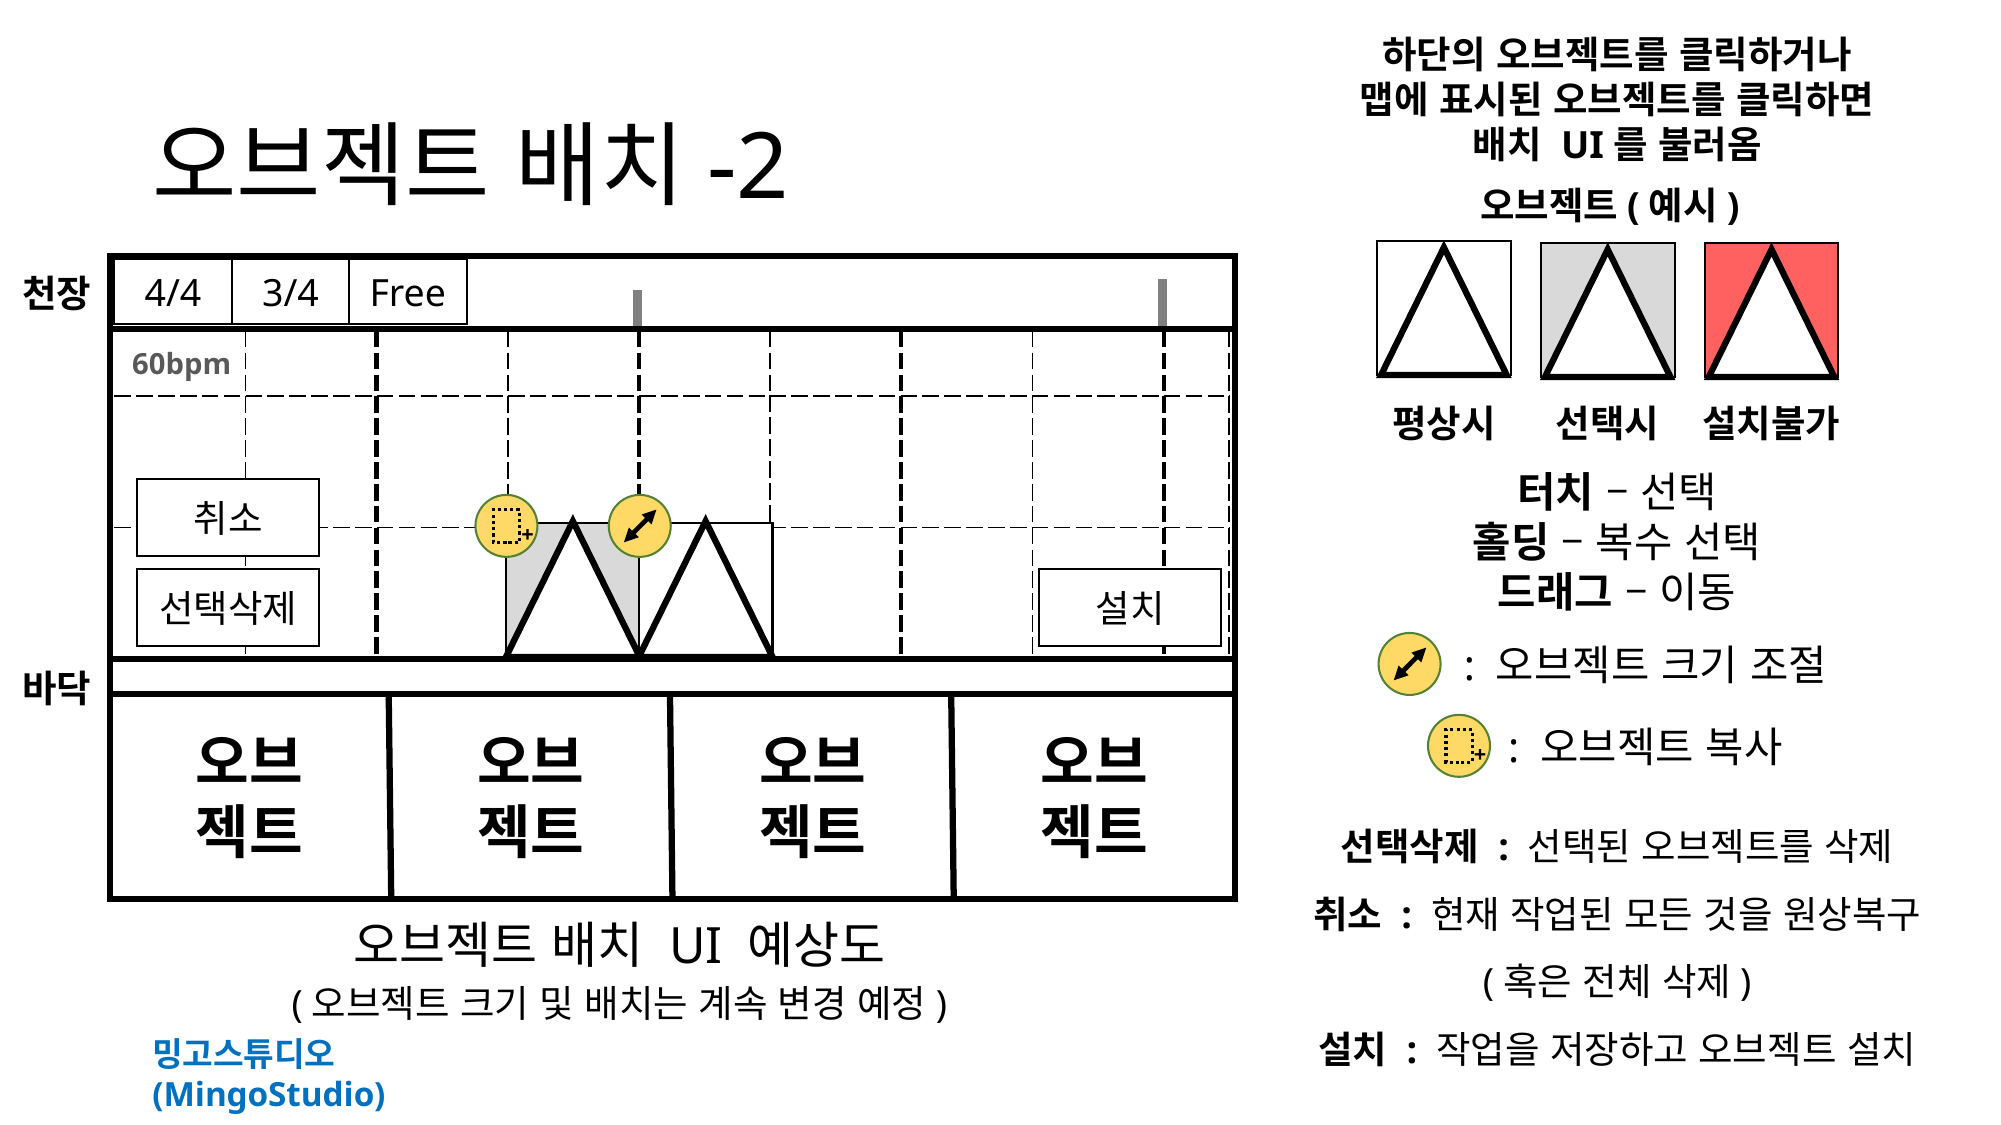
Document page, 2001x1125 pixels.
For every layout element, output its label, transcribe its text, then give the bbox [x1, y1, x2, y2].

title 오브젝트 배치-2 [137, 59, 1345, 278]
text_box 오브젝트 배치 UI 예상도 [338, 906, 901, 972]
text_box 하단의 오브젝트를 클릭하거나 맵에 표시된 오브젝트를 클릭하면 배치 UI를 불러옴 [1345, 23, 1890, 174]
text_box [1272, 174, 1962, 1082]
text_box (오브젝트 크기 및 배치는 계속 변경 예정) [276, 972, 963, 1032]
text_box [3, 256, 1235, 899]
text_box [608, 494, 671, 557]
footer 밍고스튜디오(MingoStudio) [137, 1042, 588, 1103]
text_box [475, 494, 552, 557]
